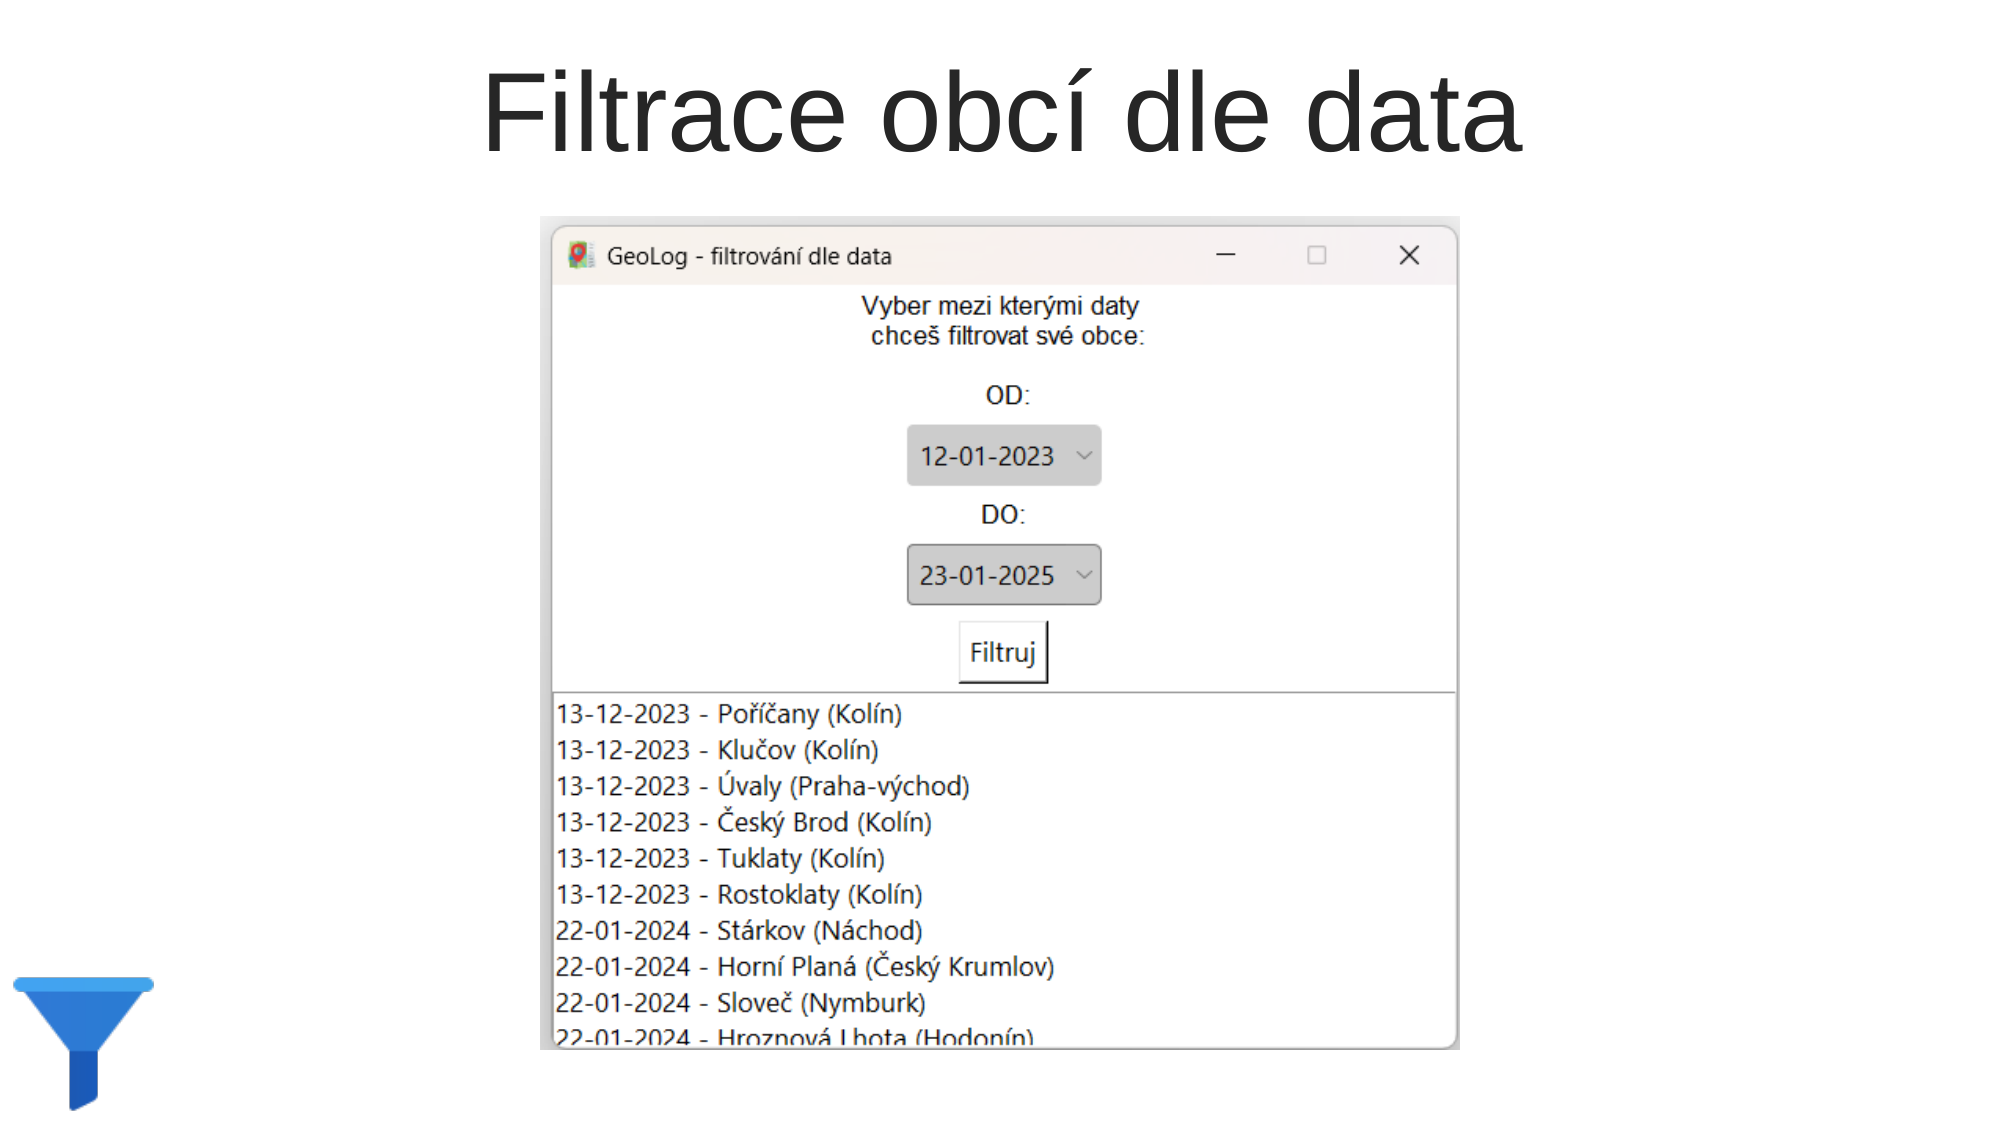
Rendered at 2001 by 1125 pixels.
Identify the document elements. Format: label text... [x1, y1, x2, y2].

list Filtrace obcí dle data [53, 55, 1952, 175]
picture [540, 216, 1460, 1050]
picture [0, 957, 168, 1125]
